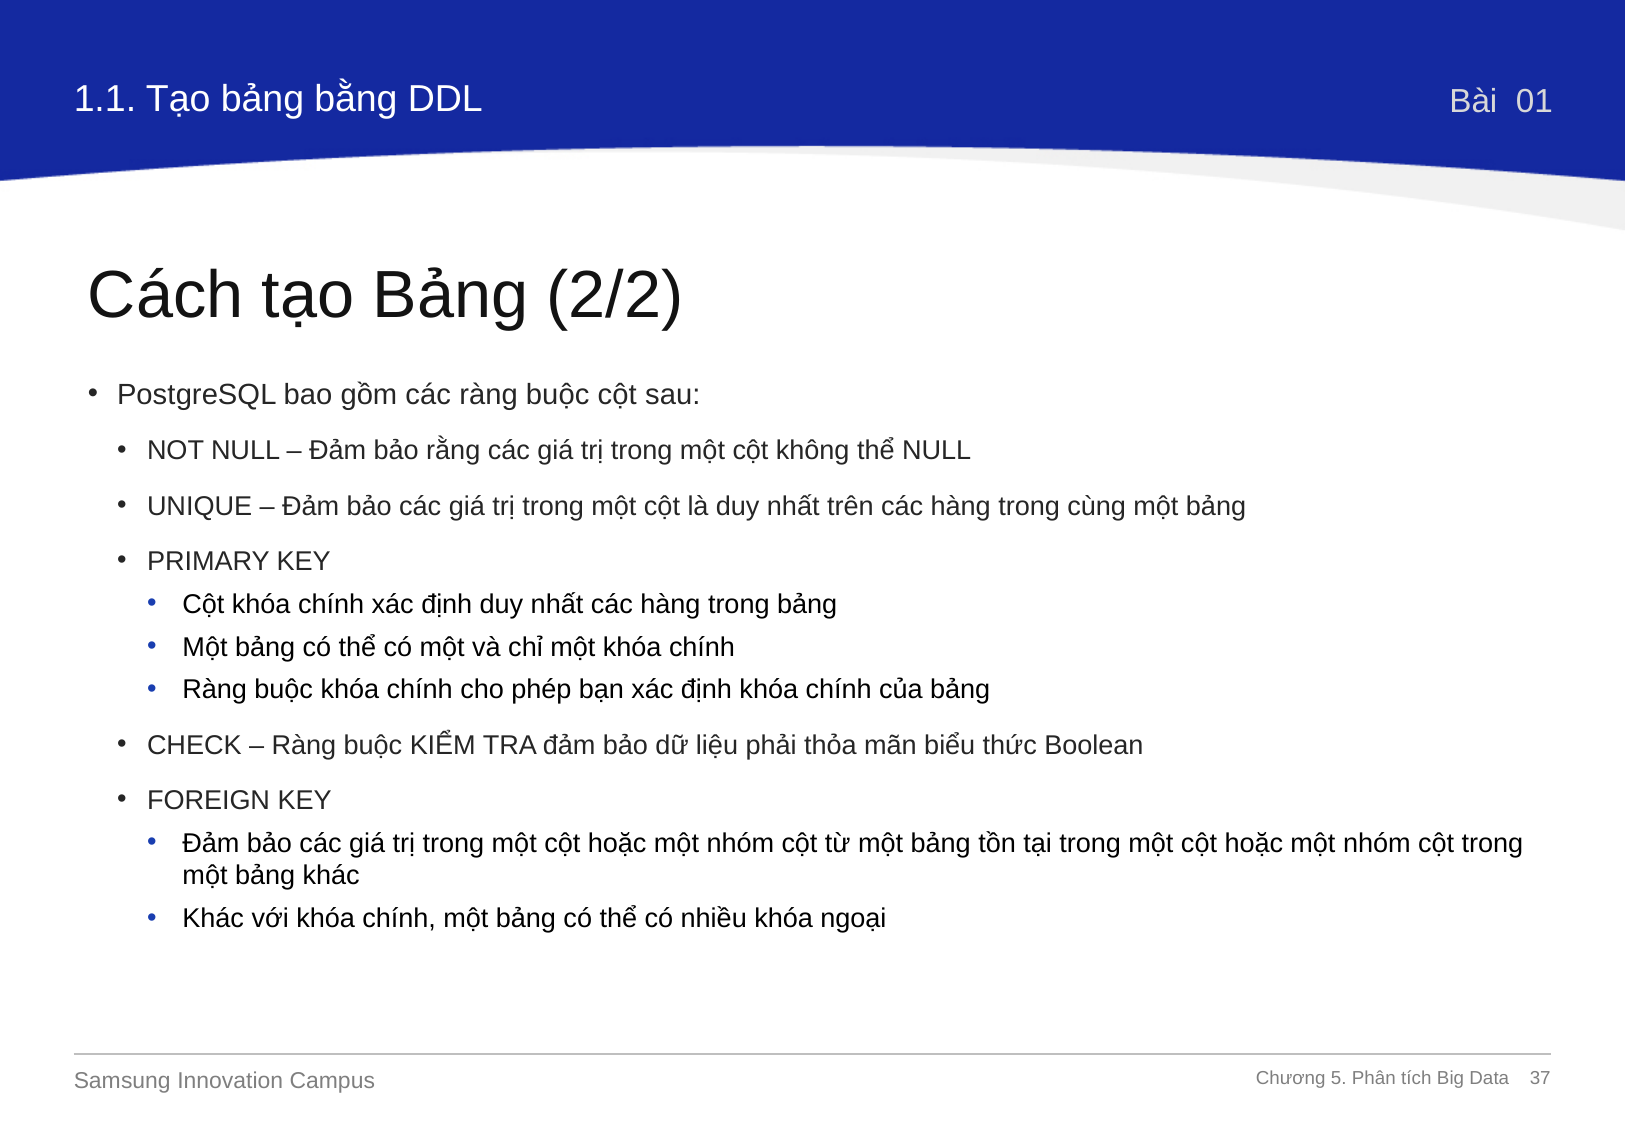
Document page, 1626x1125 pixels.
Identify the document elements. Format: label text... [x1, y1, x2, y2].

list Cách tạo Bảng (2/2) [87, 249, 1531, 331]
list Bài 01 [1423, 79, 1554, 120]
list 1.1. Tạo bảng bằng DDL [73, 73, 1396, 119]
list PostgreSQL bao gồm các ràng buộc cột sau: NOT NULL – Đảm bảo rằng các giá trị trong một cột không thể NULL UNIQUE – Đảm bảo các giá trị trong một cột là duy nhất trên các hàng trong cùng một bảng PRIMARY KEY Cột khóa chính xác định duy nhất các hàng trong bảng Một bảng có thể có một và chỉ một khóa chính Ràng buộc khóa chính cho phép bạn xác định khóa chính của bảng CHECK – Ràng buộc KIỂM TRA đảm bảo dữ liệu phải thỏa mãn biểu thức Boolean FOREIGN KEY Đảm bảo các giá trị trong một cột hoặc một nhóm cột từ một bảng tồn tại trong một cột hoặc một nhóm cột trong một bảng khác Khác với khóa chính, một bảng có thể có nhiều khóa ngoại [87, 365, 1531, 923]
picture [0, 0, 1625, 1125]
